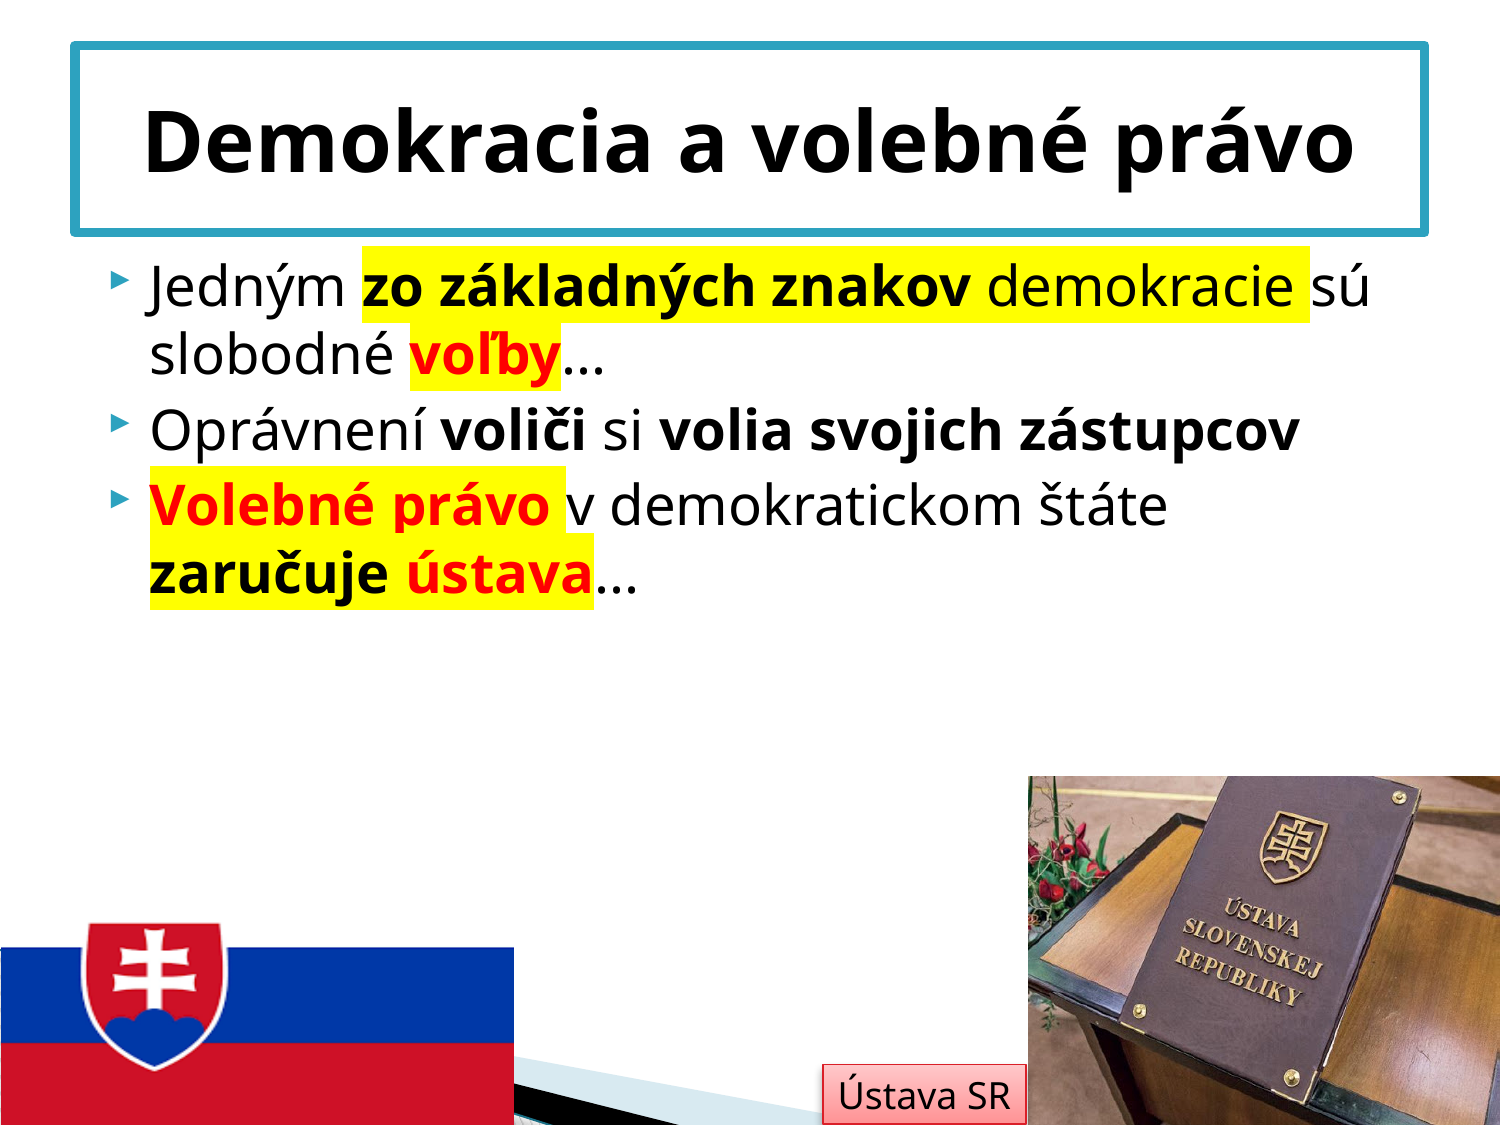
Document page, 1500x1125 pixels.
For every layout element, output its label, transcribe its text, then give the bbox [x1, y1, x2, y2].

list Jedným zo základných znakov demokracie sú slobodné voľby... Oprávnení voliči si volia svojich zástupcov Volebné právo v demokratickom štáte zaručuje ústava... [75, 243, 1425, 986]
picture [1027, 776, 1500, 1125]
picture [1, 852, 514, 1125]
title Demokracia a volebné právo [70, 41, 1429, 237]
text_box Ústava SR [822, 1064, 1021, 1125]
